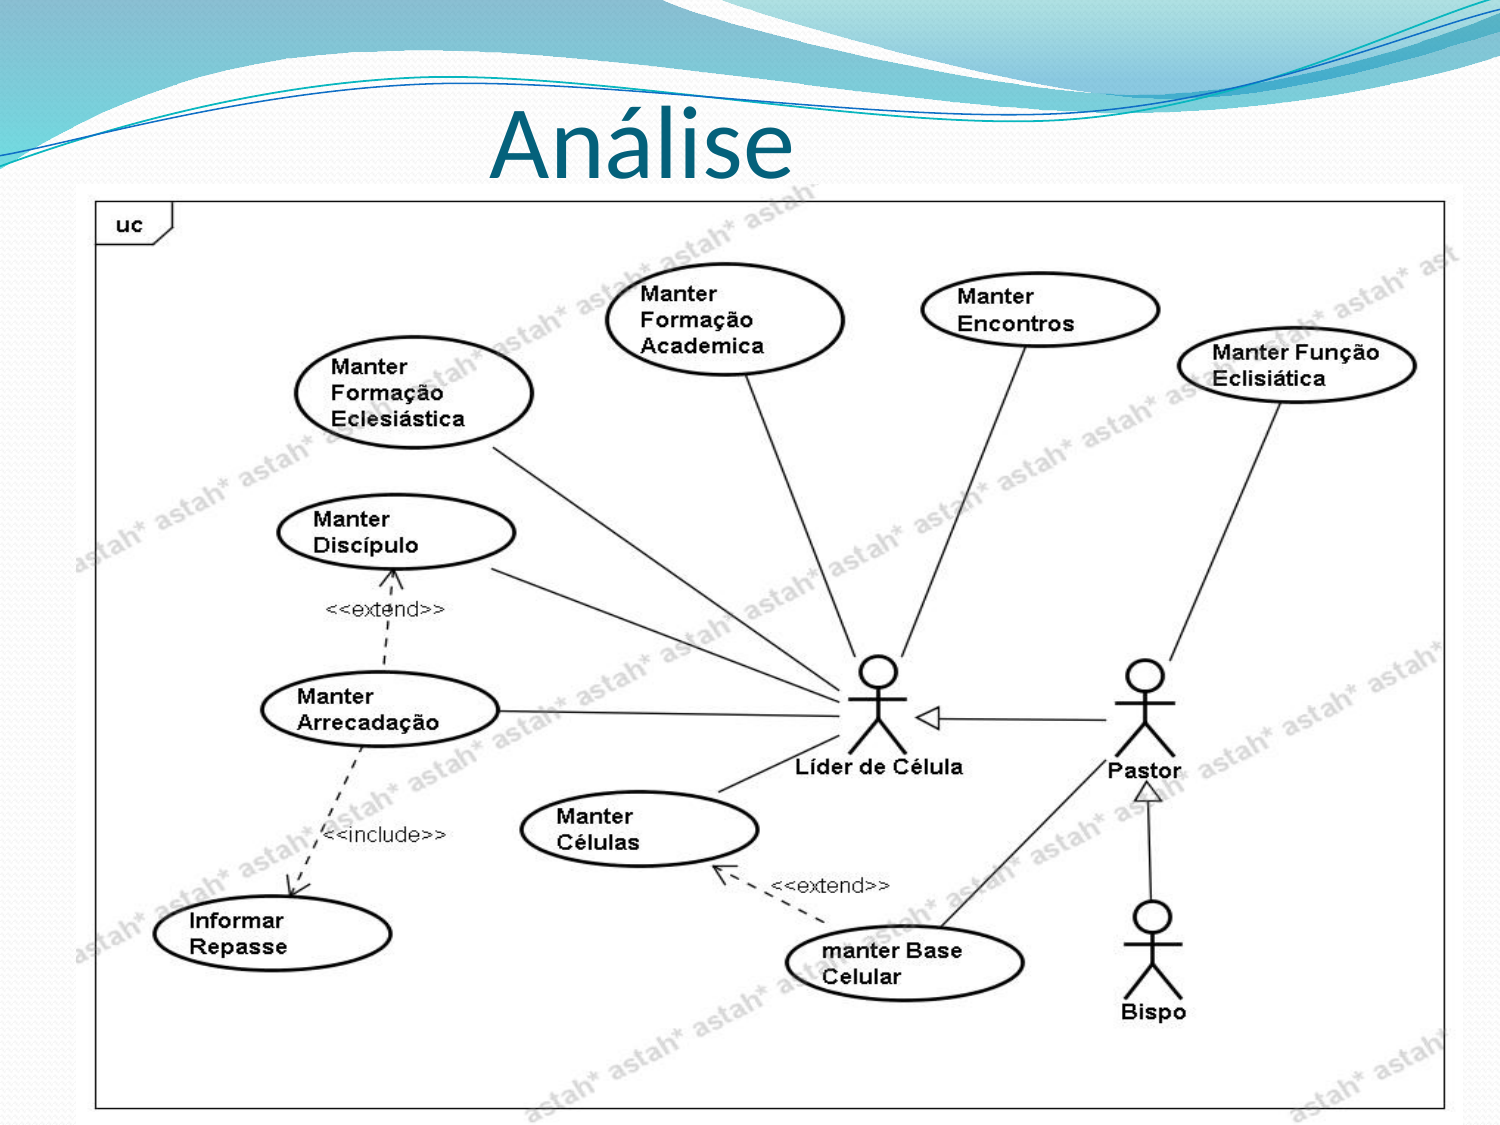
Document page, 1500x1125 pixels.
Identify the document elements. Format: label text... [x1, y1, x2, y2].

picture [76, 184, 1463, 1125]
title Análise [489, 54, 1081, 184]
